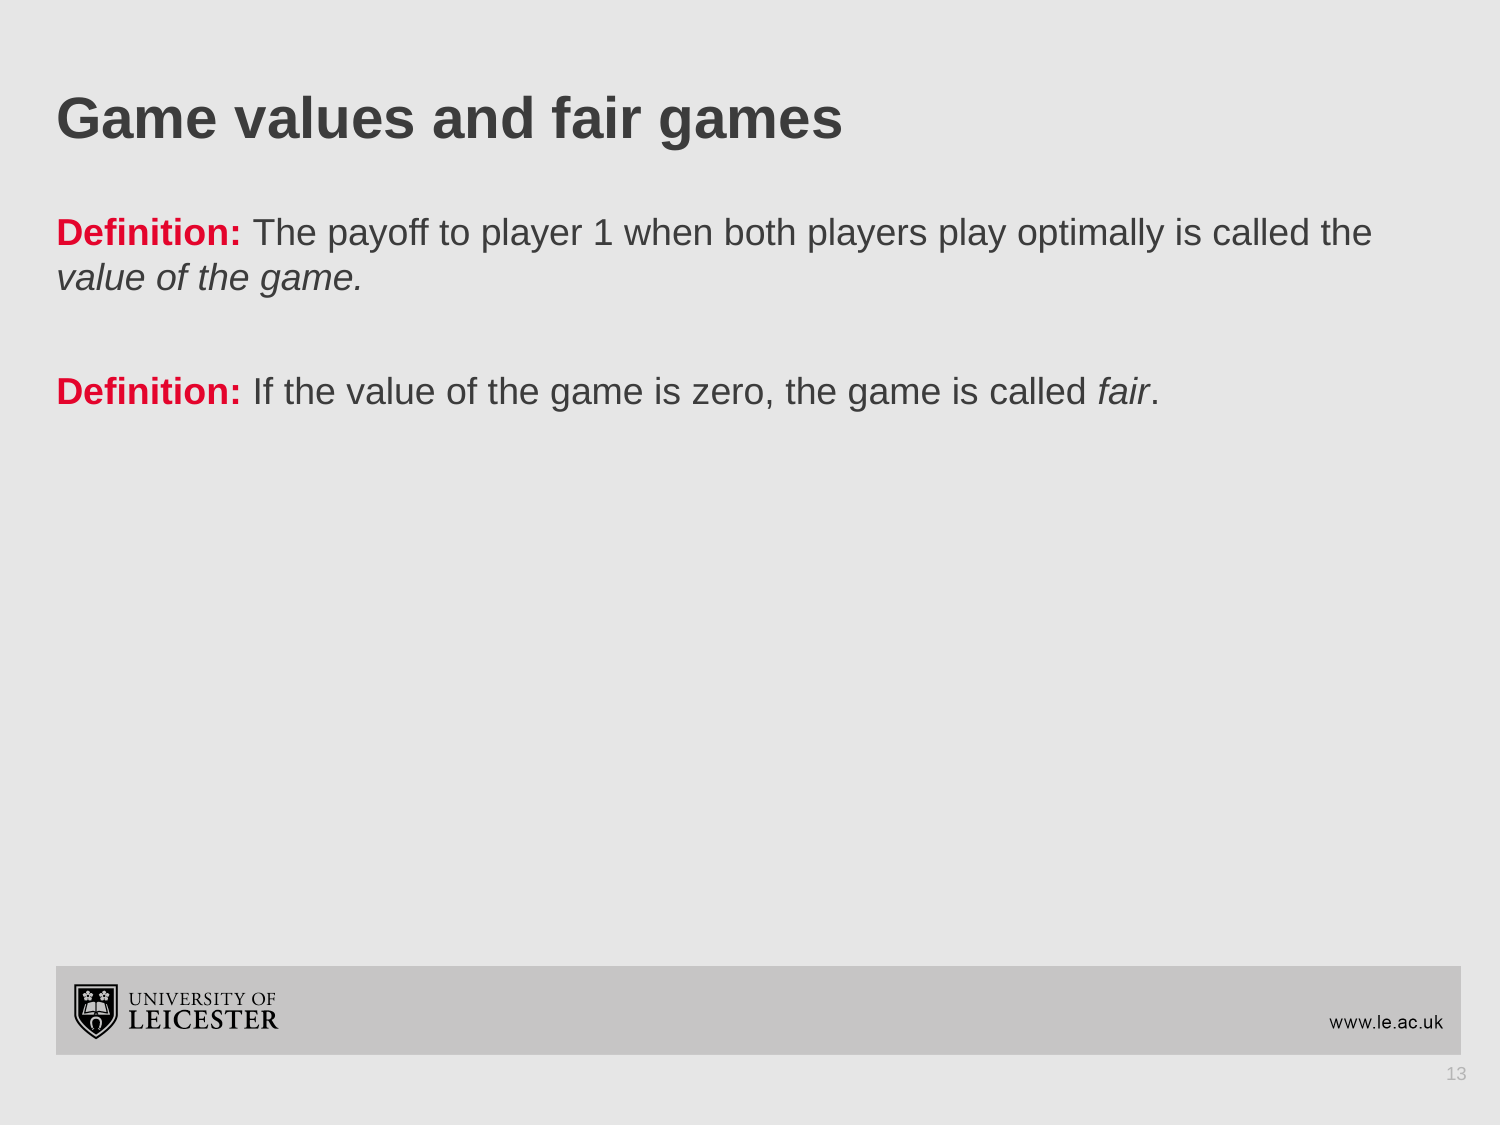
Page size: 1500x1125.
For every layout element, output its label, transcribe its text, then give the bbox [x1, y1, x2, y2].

title Game values and fair games [56, 80, 1442, 151]
picture [56, 966, 1461, 1055]
slide_number 13 [1144, 1042, 1482, 1103]
list Definition: The payoff to player 1 when both players play optimally is called the value of the game. Definition: If the value of the game is zero, the game is called fair. [56, 200, 1442, 870]
